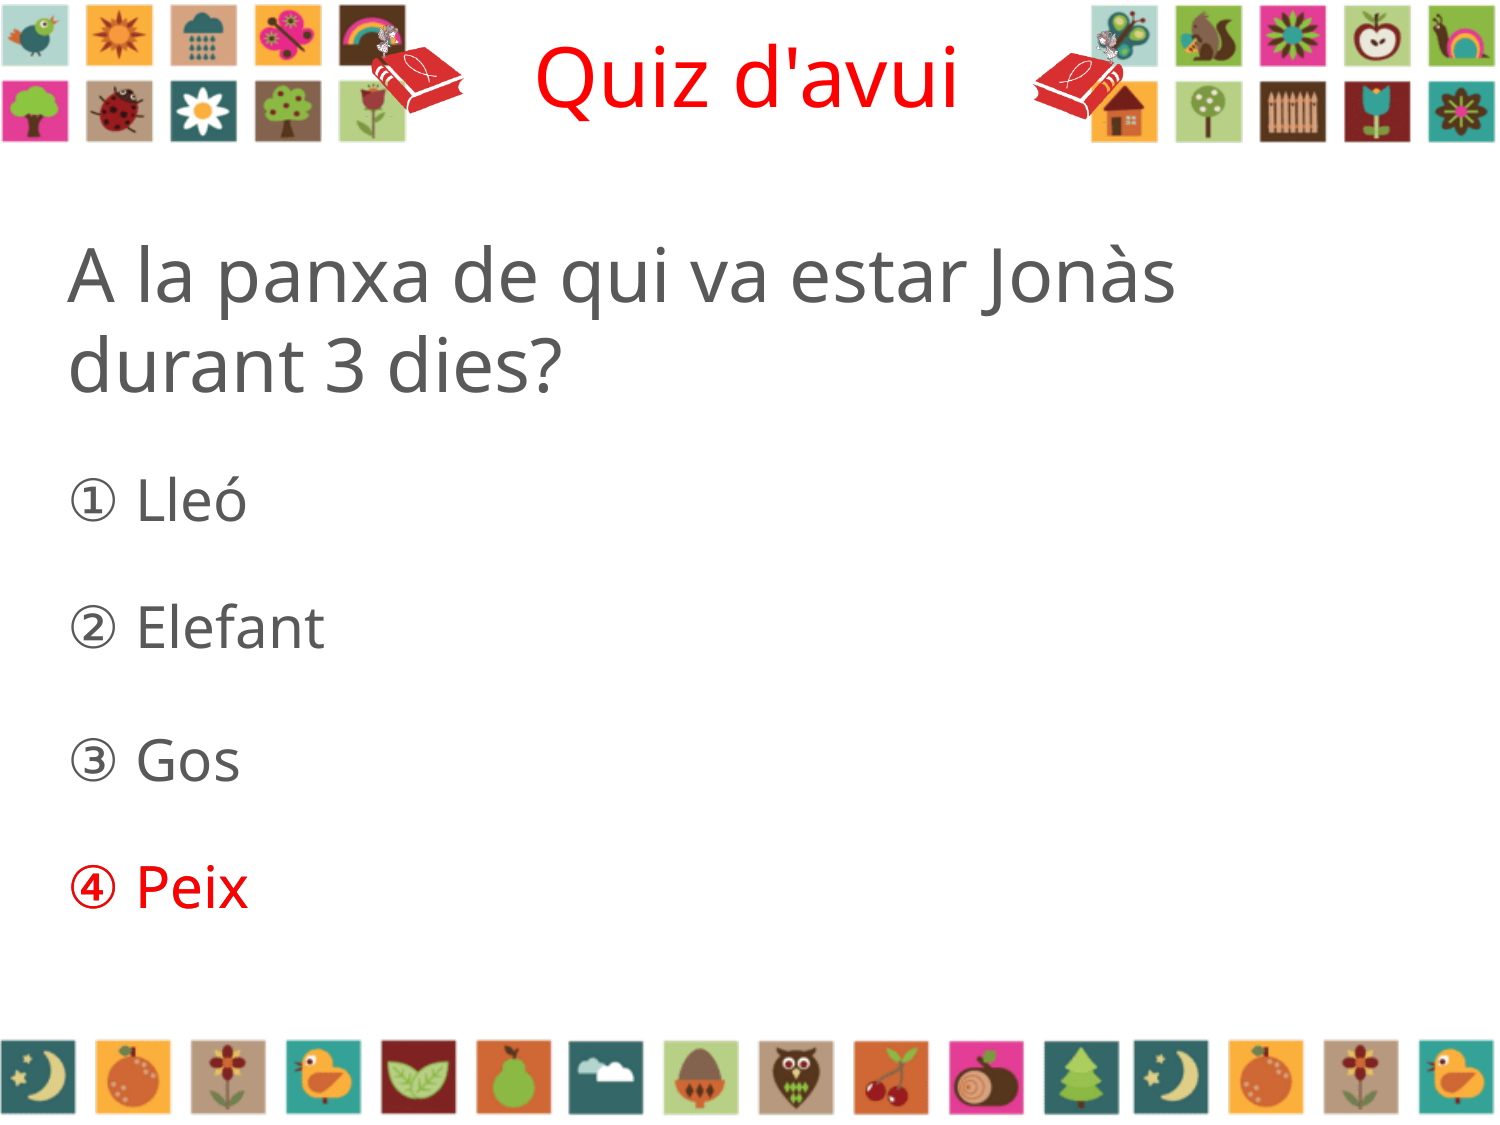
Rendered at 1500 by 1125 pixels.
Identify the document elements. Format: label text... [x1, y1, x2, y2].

text_box A la panxa de qui va estar Jonàs durant 3 dies? [53, 219, 1436, 415]
text_box Quiz d'avui [425, 16, 1076, 131]
picture [1001, 3, 1500, 150]
text_box ③ Gos [53, 716, 1483, 801]
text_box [0, 1028, 1500, 1118]
text_box ② Elefant [53, 582, 1436, 668]
text_box ① Lleó [53, 456, 1436, 541]
text_box ④ Peix [53, 842, 1483, 928]
picture [0, 3, 496, 150]
